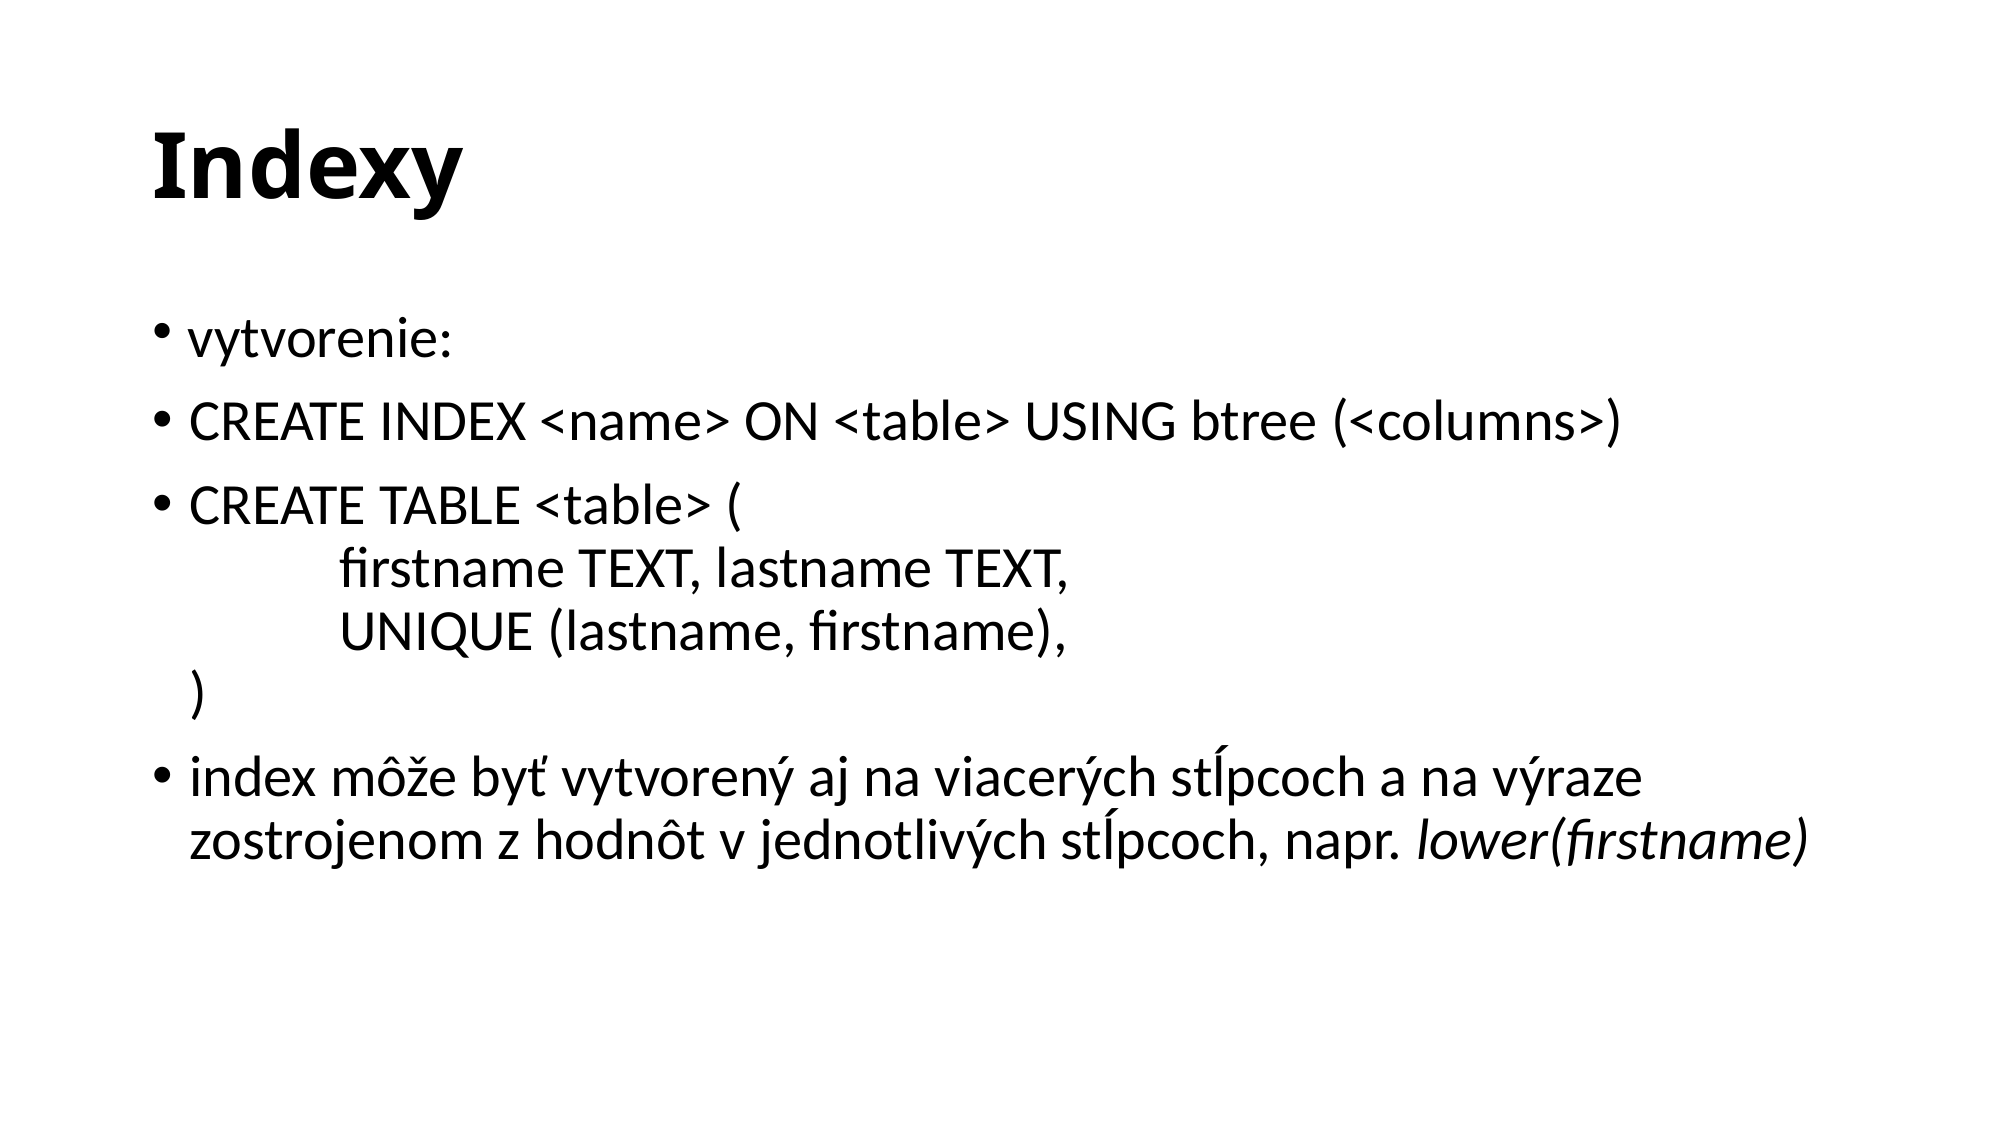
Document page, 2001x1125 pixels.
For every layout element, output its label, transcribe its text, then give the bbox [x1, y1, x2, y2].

text_box Indexy [137, 59, 1863, 278]
text_box vytvorenie: CREATE INDEX <name> ON <table> USING btree (<columns>) CREATE TABLE <table> ( firstname TEXT, lastname TEXT, UNIQUE (lastname, firstname), ) index môže byť vytvorený aj na viacerých stĺpcoch a na výraze zostrojenom z hodnôt v jednotlivých stĺpcoch, napr. lower(firstname) [137, 299, 1863, 1014]
